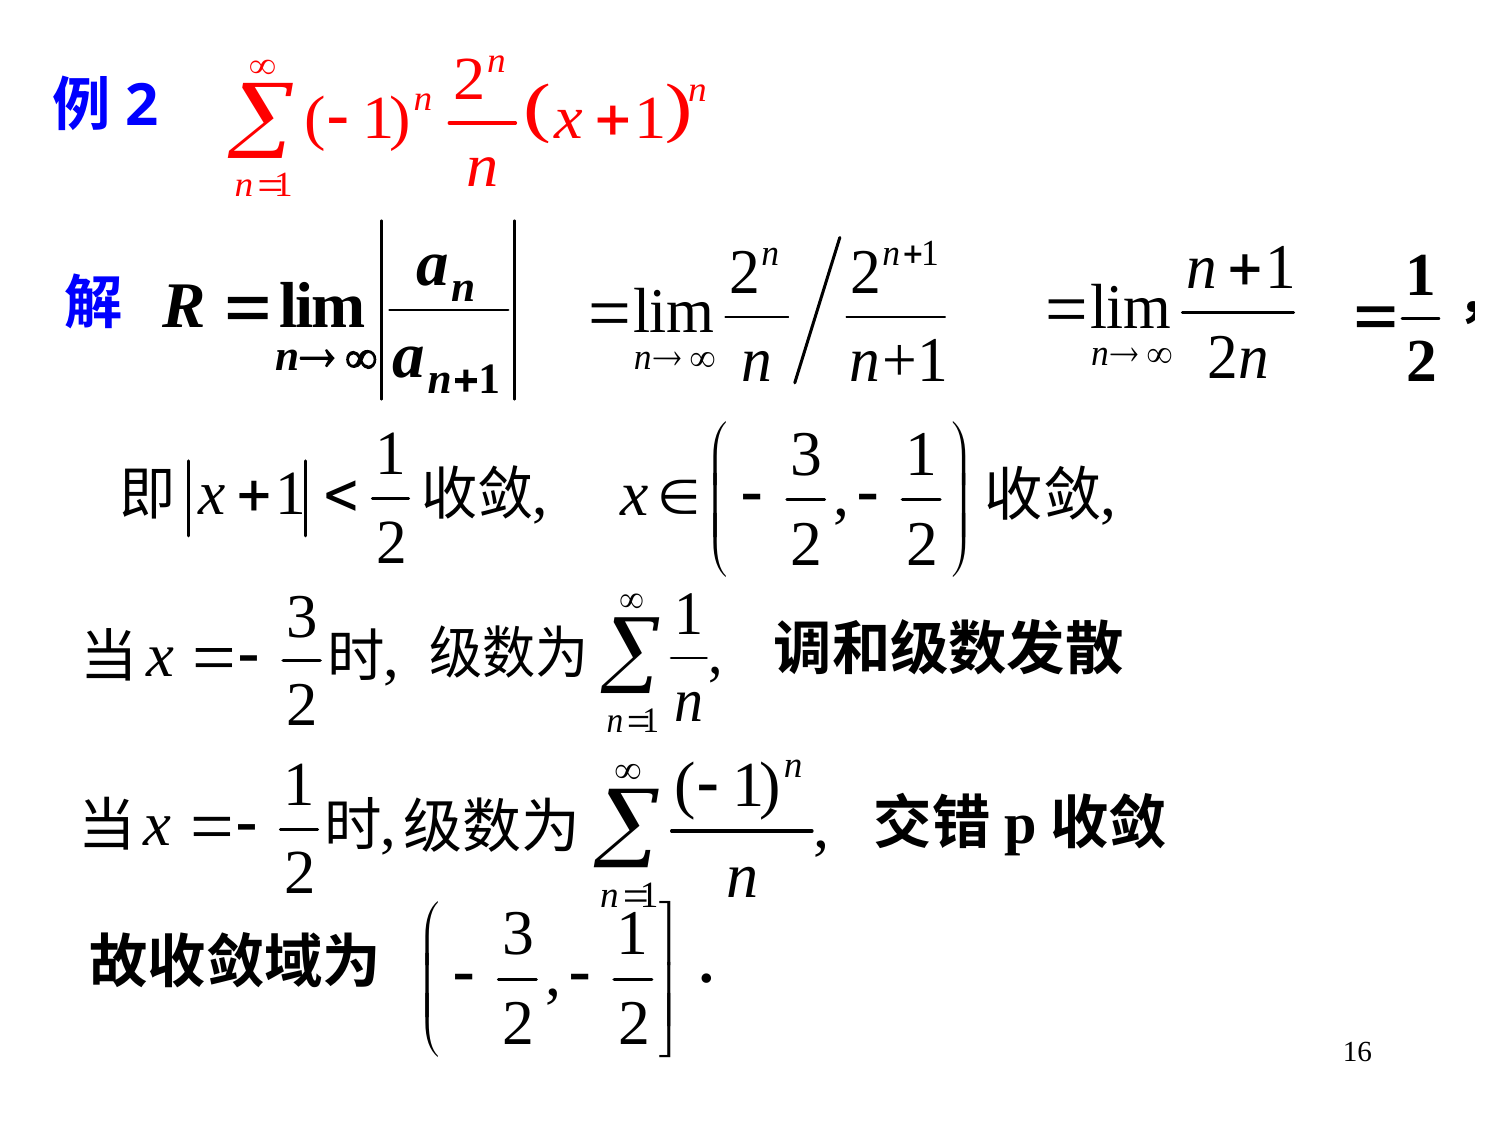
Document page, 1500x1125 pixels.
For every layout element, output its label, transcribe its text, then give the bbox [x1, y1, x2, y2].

text_box 交错p收敛 [859, 777, 1304, 863]
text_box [72, 745, 391, 889]
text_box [575, 221, 961, 397]
text_box 解 [50, 258, 144, 343]
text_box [607, 408, 1129, 590]
slide_number 16 [1074, 1024, 1388, 1101]
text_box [422, 569, 733, 733]
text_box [218, 30, 724, 211]
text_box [1341, 232, 1476, 396]
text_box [74, 888, 760, 1070]
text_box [149, 207, 530, 412]
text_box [396, 734, 842, 923]
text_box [115, 414, 561, 578]
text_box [75, 577, 411, 739]
text_box 调和级数发散 [759, 604, 1204, 689]
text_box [1033, 227, 1305, 393]
text_box 例2 [37, 59, 175, 145]
